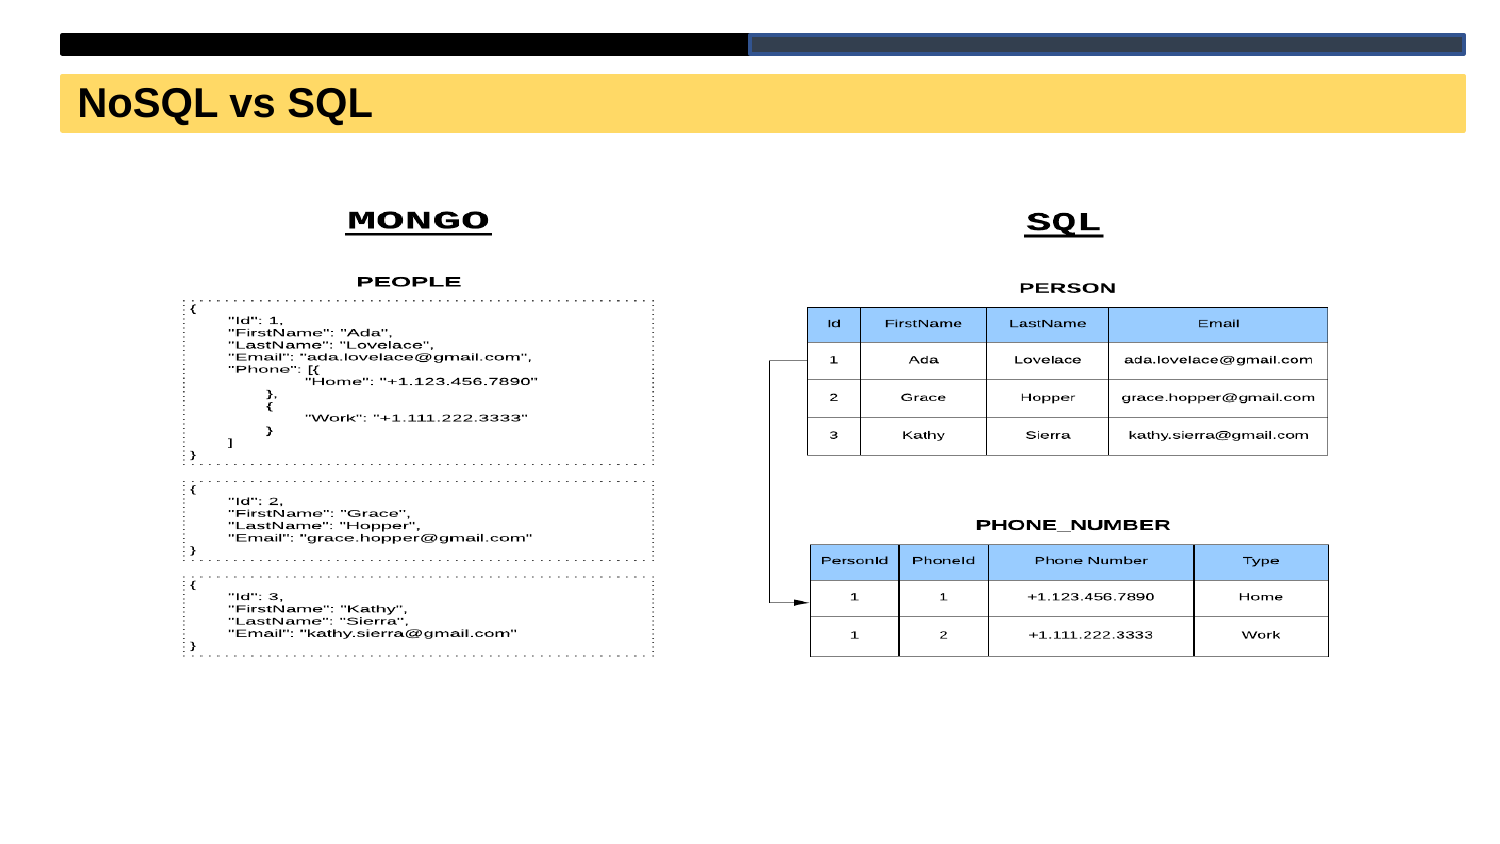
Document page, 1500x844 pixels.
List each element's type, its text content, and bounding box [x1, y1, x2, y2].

text_box [748, 33, 1466, 56]
text_box [833, 74, 1466, 133]
text_box NoSQL vs SQL [62, 68, 833, 134]
text_box [60, 33, 748, 56]
picture [102, 151, 1377, 692]
